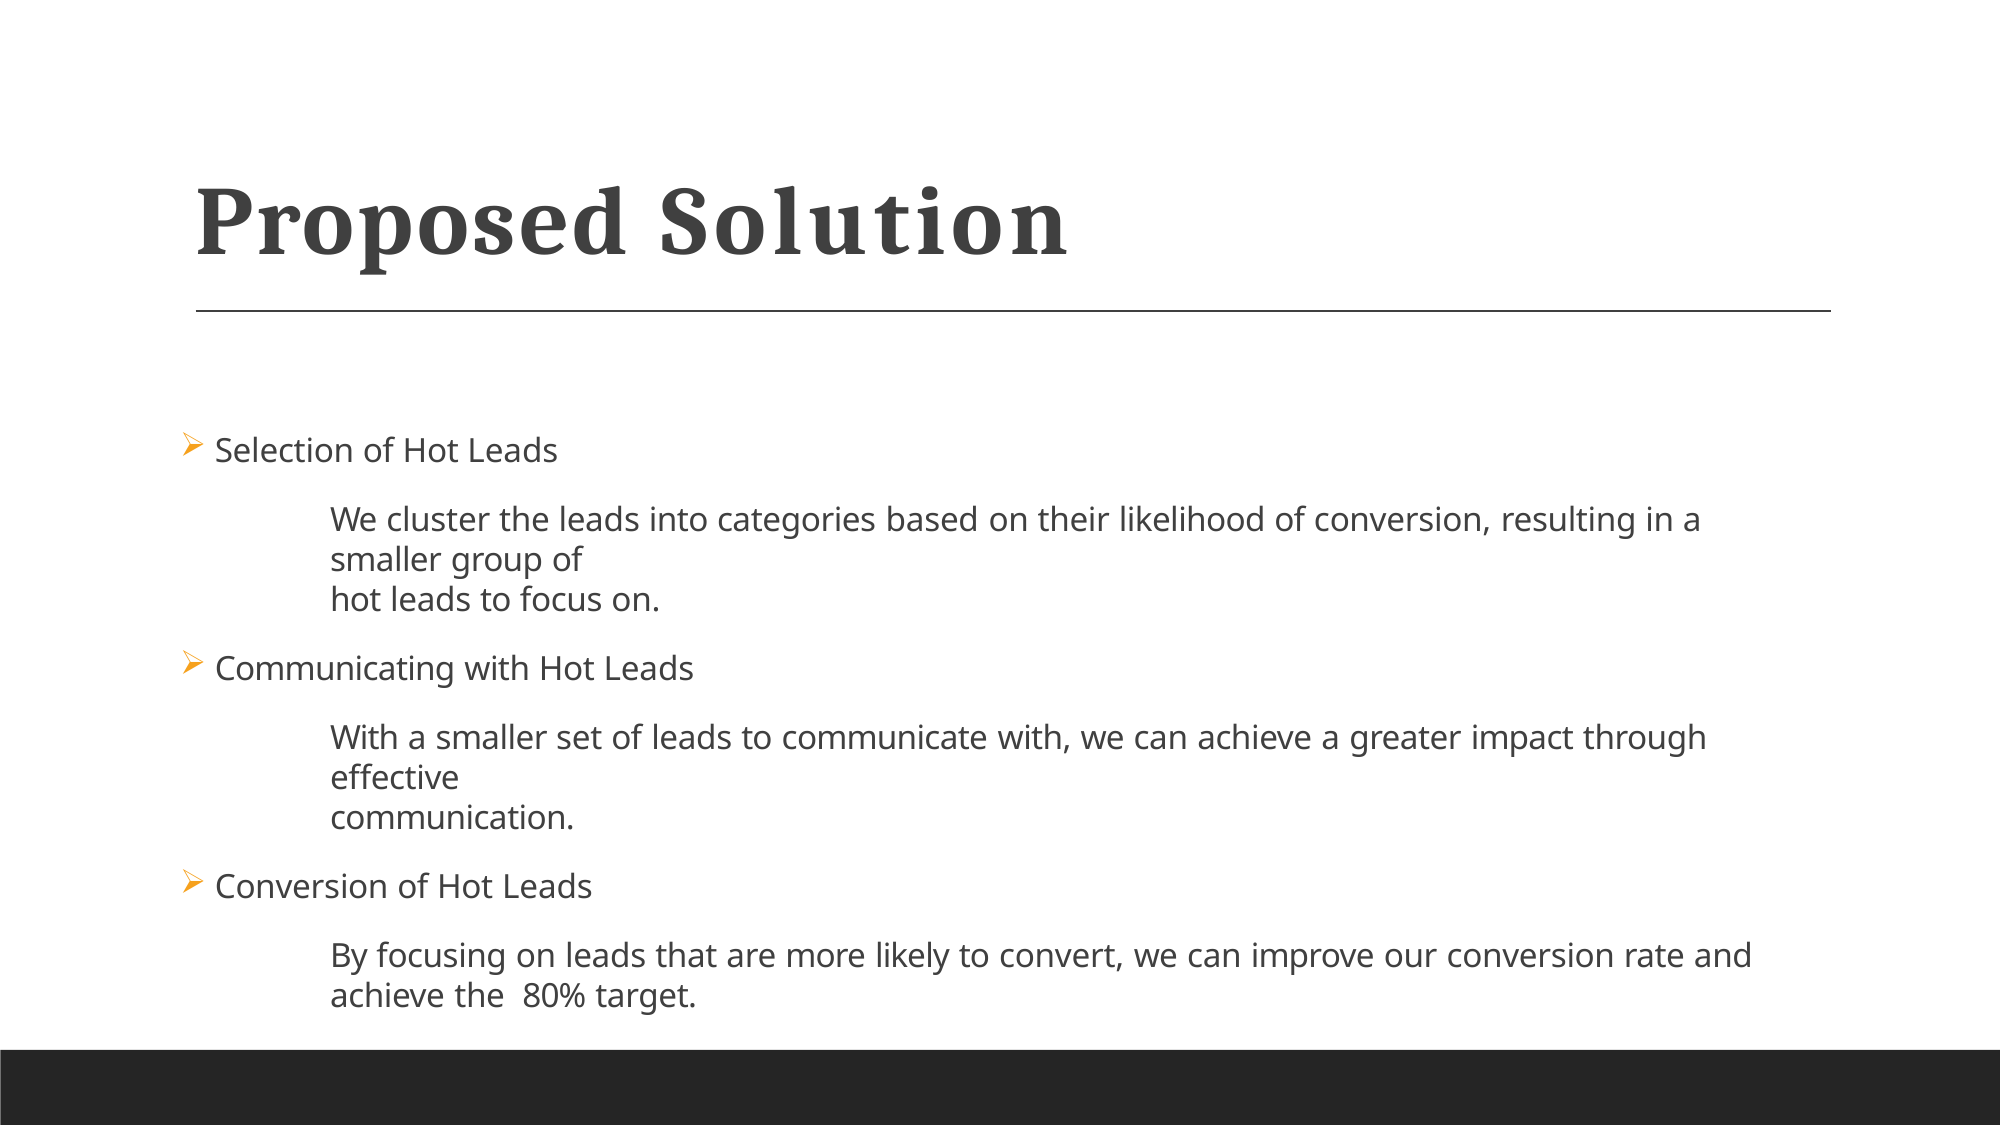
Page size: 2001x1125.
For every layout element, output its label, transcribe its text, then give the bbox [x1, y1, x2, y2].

title Proposed Solution [192, 154, 1111, 345]
text_box Selection of Hot Leads We cluster the leads into categories based on their likelihood of conversion, resulting in a smaller group of hot leads to focus on. Communicating with Hot Leads With a smaller set of leads to communicate with, we can achieve a greater impact through effective communication. Conversion of Hot Leads By focusing on leads that are more likely to convert, we can improve our conversion rate and achieve the 80% target. [177, 427, 1816, 1015]
